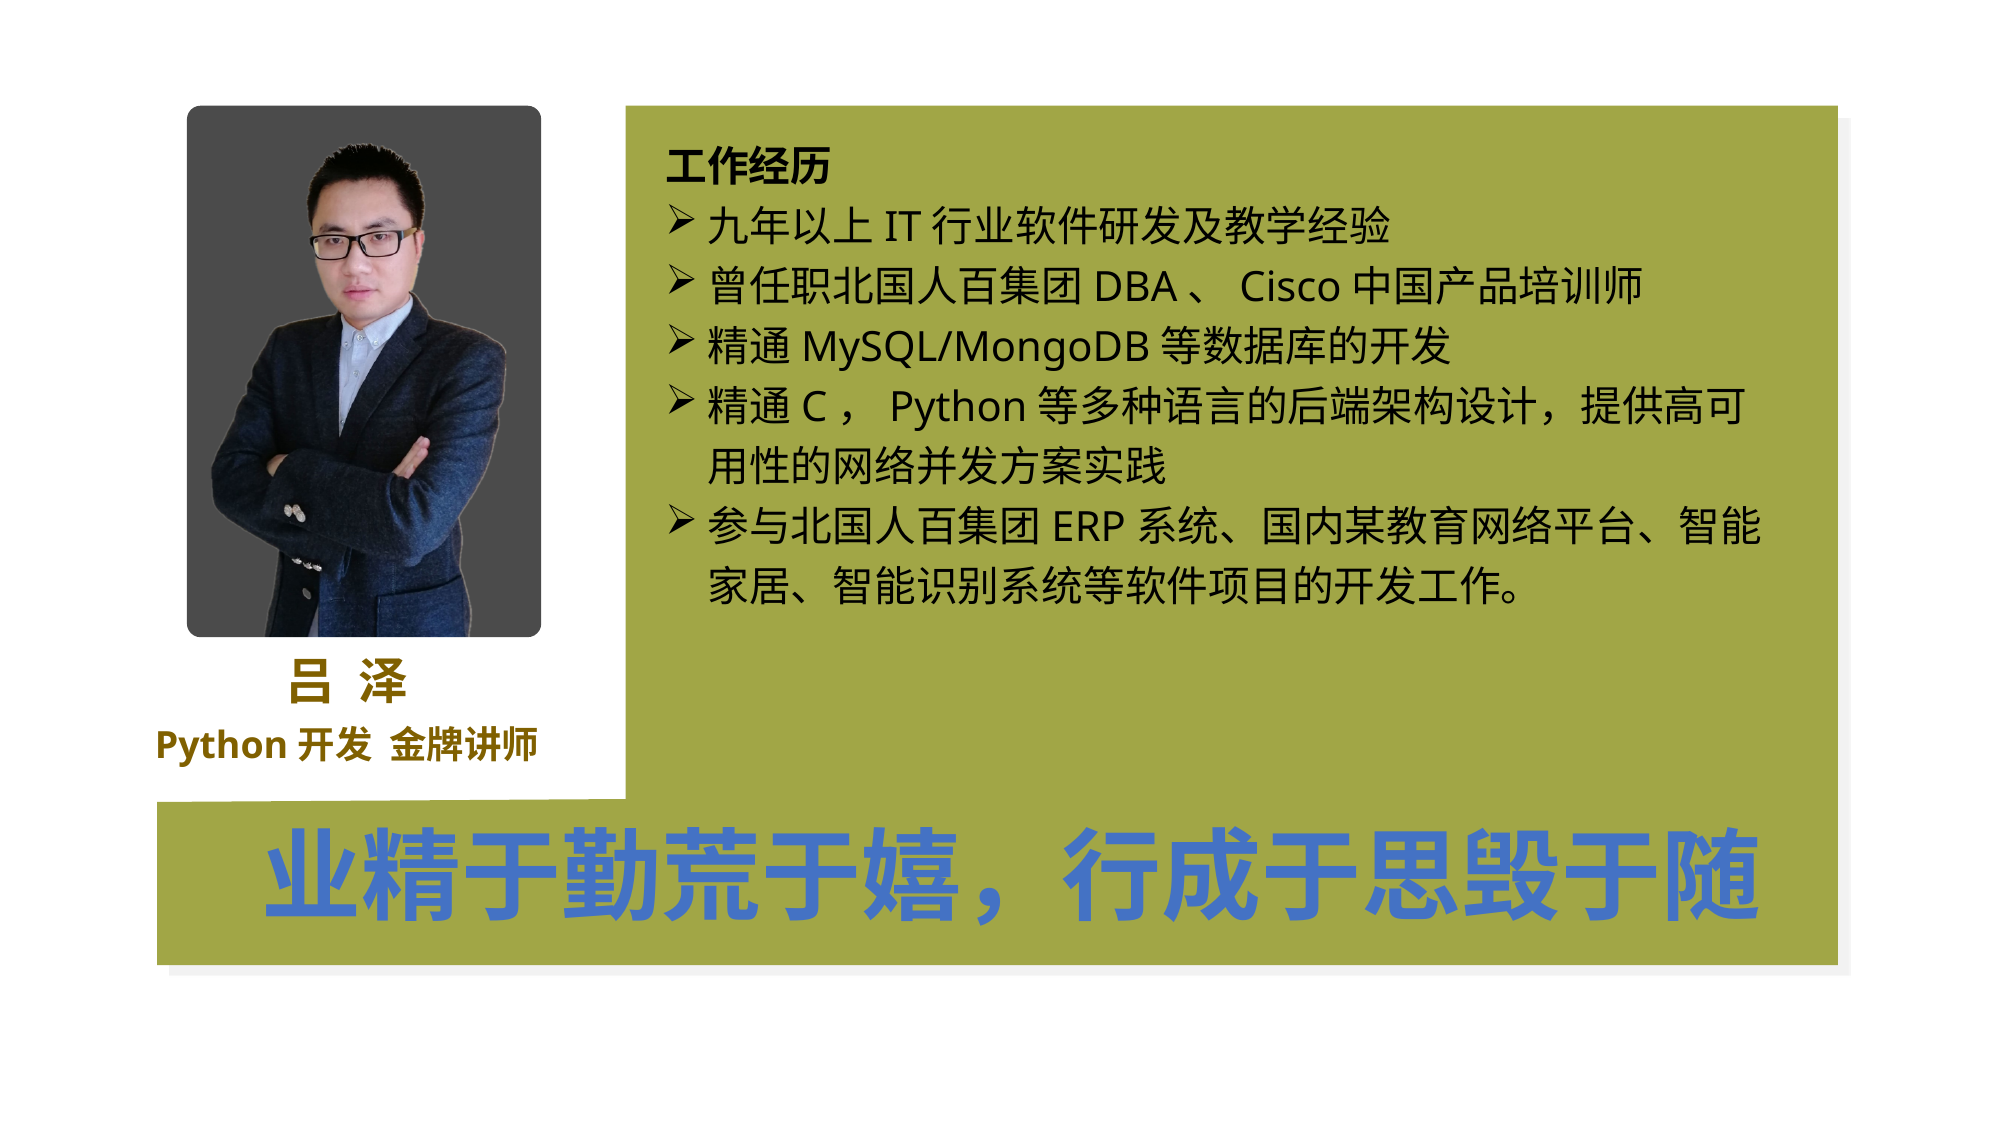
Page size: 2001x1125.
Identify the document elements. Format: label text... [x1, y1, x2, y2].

text_box [589, 105, 1838, 804]
text_box 吕 泽 [271, 642, 458, 762]
text_box Python开发 金牌讲师 [140, 713, 589, 804]
text_box [157, 940, 1838, 966]
text_box 工作经历 九年以上IT行业软件研发及教学经验 曾任职北国人百集团DBA、Cisco中国产品培训师 精通MySQL/MongoDB等数据库的开发 精通C，Python等多种语言的后端架构设计，提供高可用性的网络并发方案实践 参与北国人百集团ERP系统、国内某教育网络平台、智能家居、智能识别系统等软件项目的开发工作。 [650, 131, 1802, 662]
picture [186, 105, 542, 638]
text_box 业精于勤荒于嬉，行成于思毁于随 [140, 804, 1884, 940]
